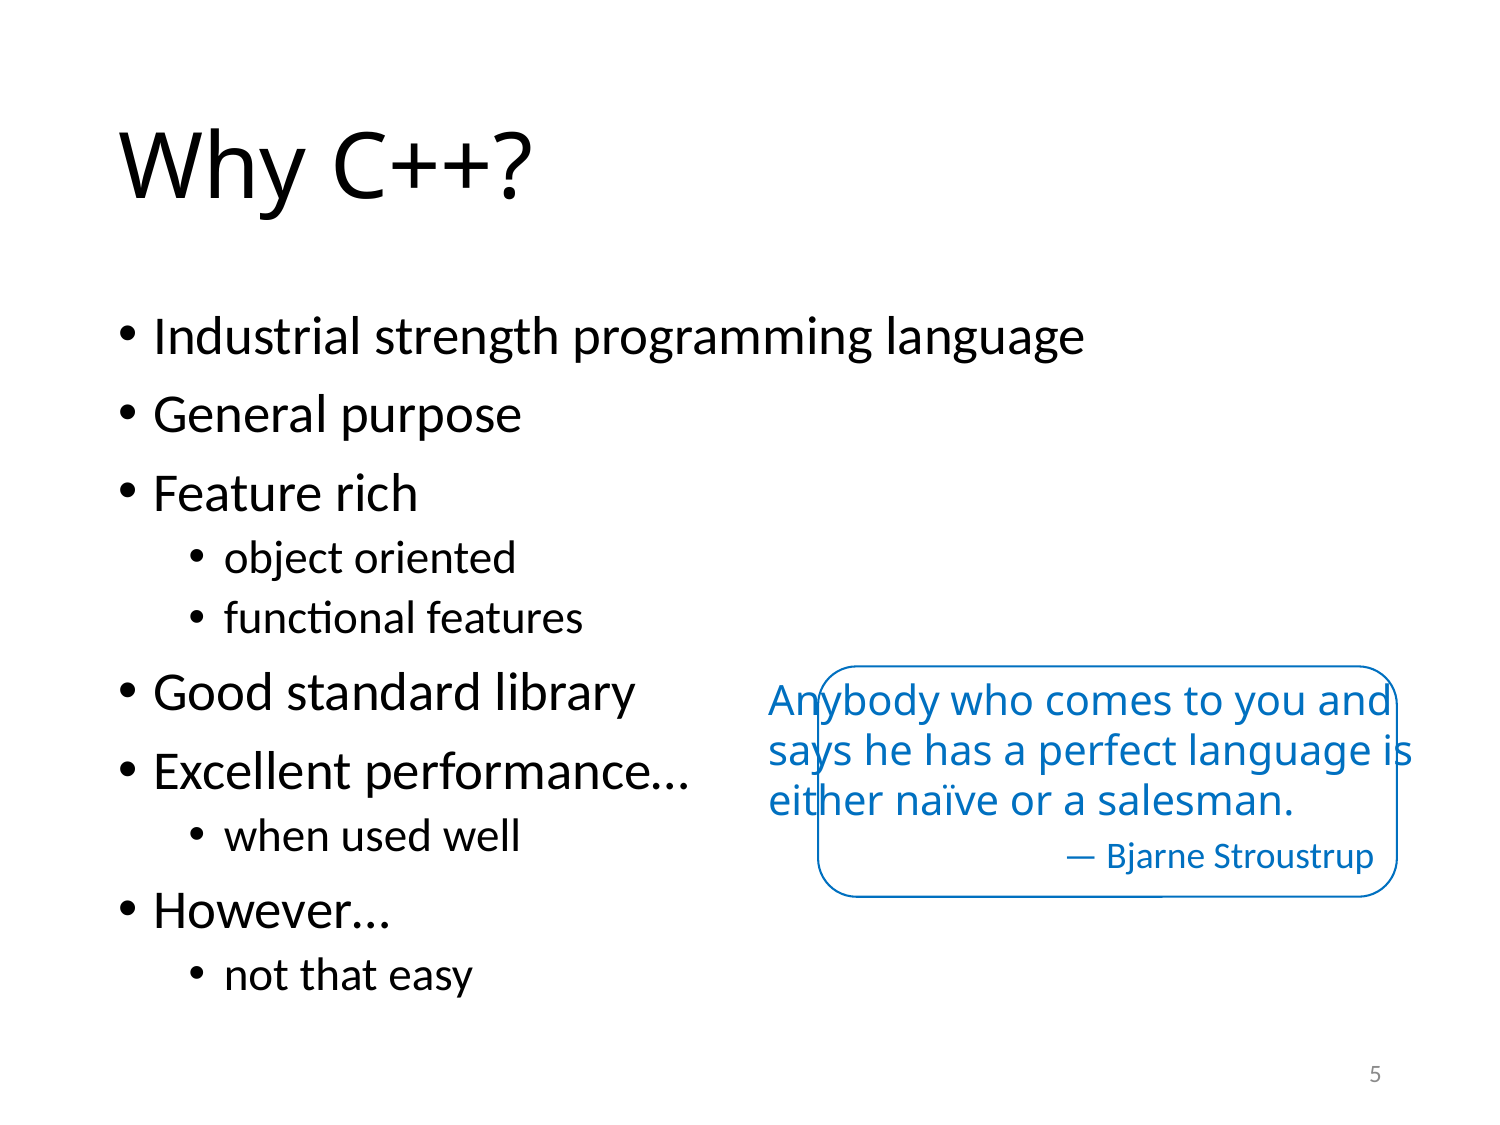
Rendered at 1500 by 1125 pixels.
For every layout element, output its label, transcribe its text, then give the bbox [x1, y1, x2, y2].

list Industrial strength programming language General purpose Feature rich object oriented functional features Good standard library Excellent performance… when used well However… not that easy [103, 299, 1397, 1014]
title Why C++? [103, 59, 1397, 278]
slide_number 5 [1059, 1042, 1397, 1103]
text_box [818, 666, 1397, 897]
